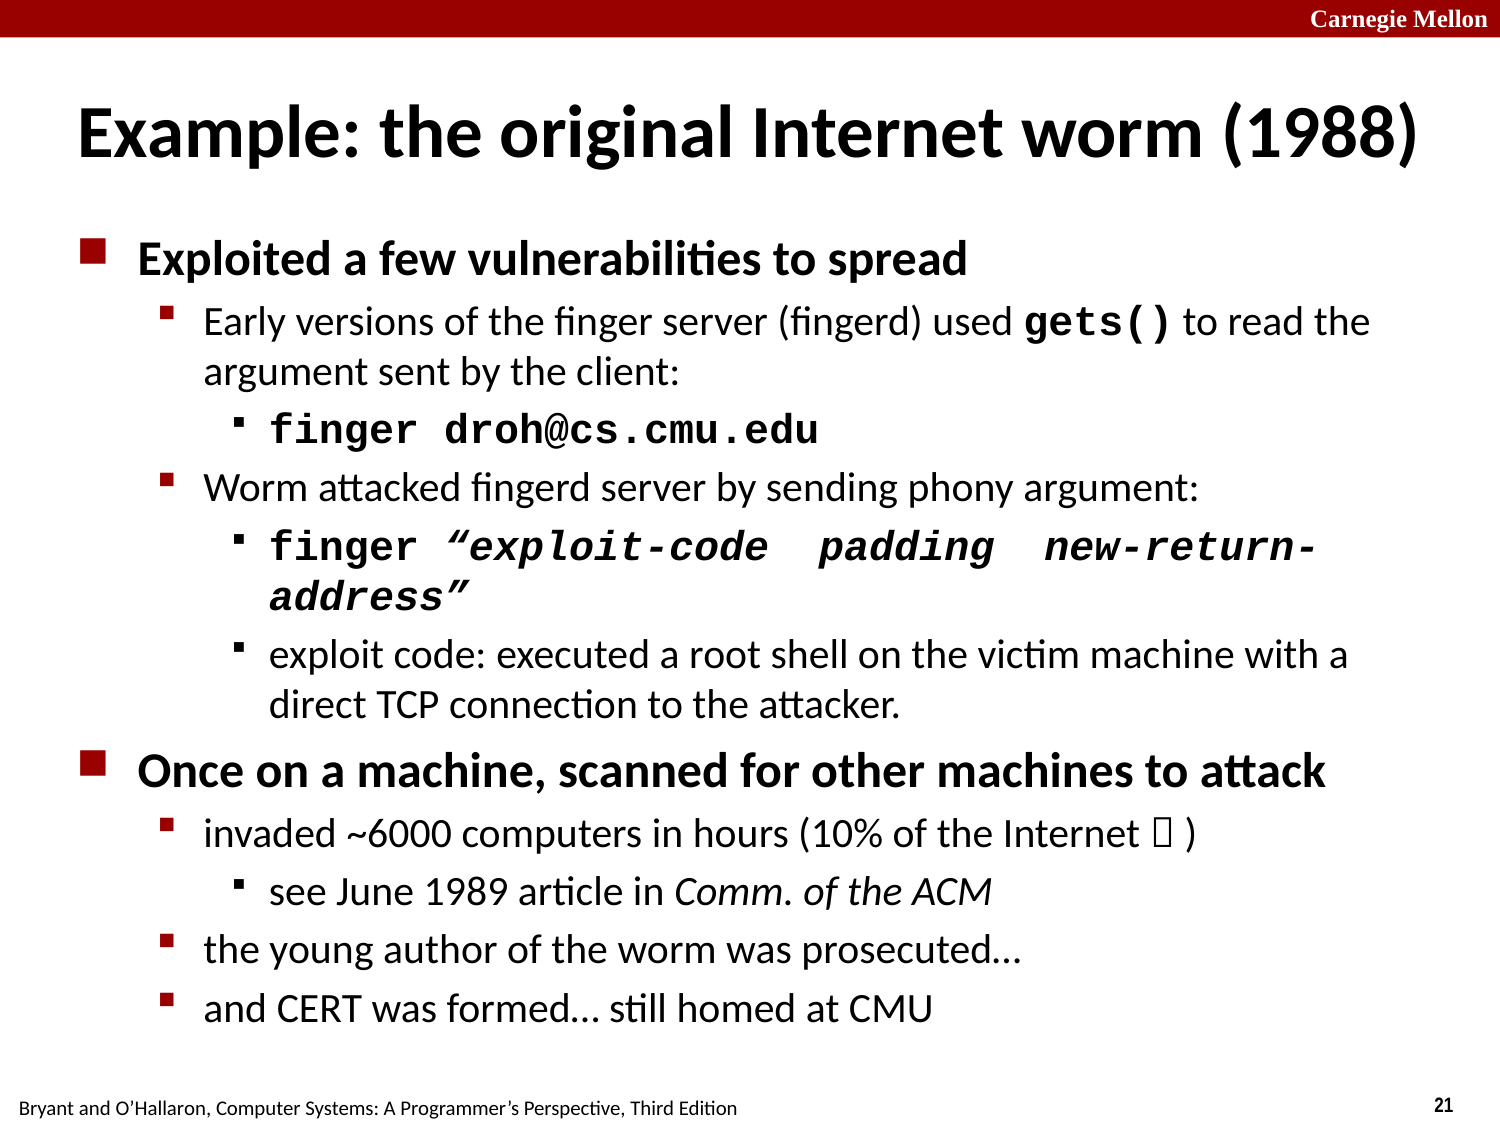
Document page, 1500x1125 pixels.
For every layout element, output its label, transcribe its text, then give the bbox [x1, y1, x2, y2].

title Example: the original Internet worm (1988) [62, 80, 1463, 176]
list Exploited a few vulnerabilities to spread Early versions of the finger server (fingerd) used gets() to read the argument sent by the client: finger droh@cs.cmu.edu Worm attacked fingerd server by sending phony argument: finger “exploit-code padding new-return-address” exploit code: executed a root shell on the victim machine with a direct TCP connection to the attacker. Once on a machine, scanned for other machines to attack invaded ~6000 computers in hours (10% of the Internet  ) see June 1989 article in Comm. of the ACM the young author of the worm was prosecuted… and CERT was formed… still homed at CMU [66, 217, 1426, 1113]
